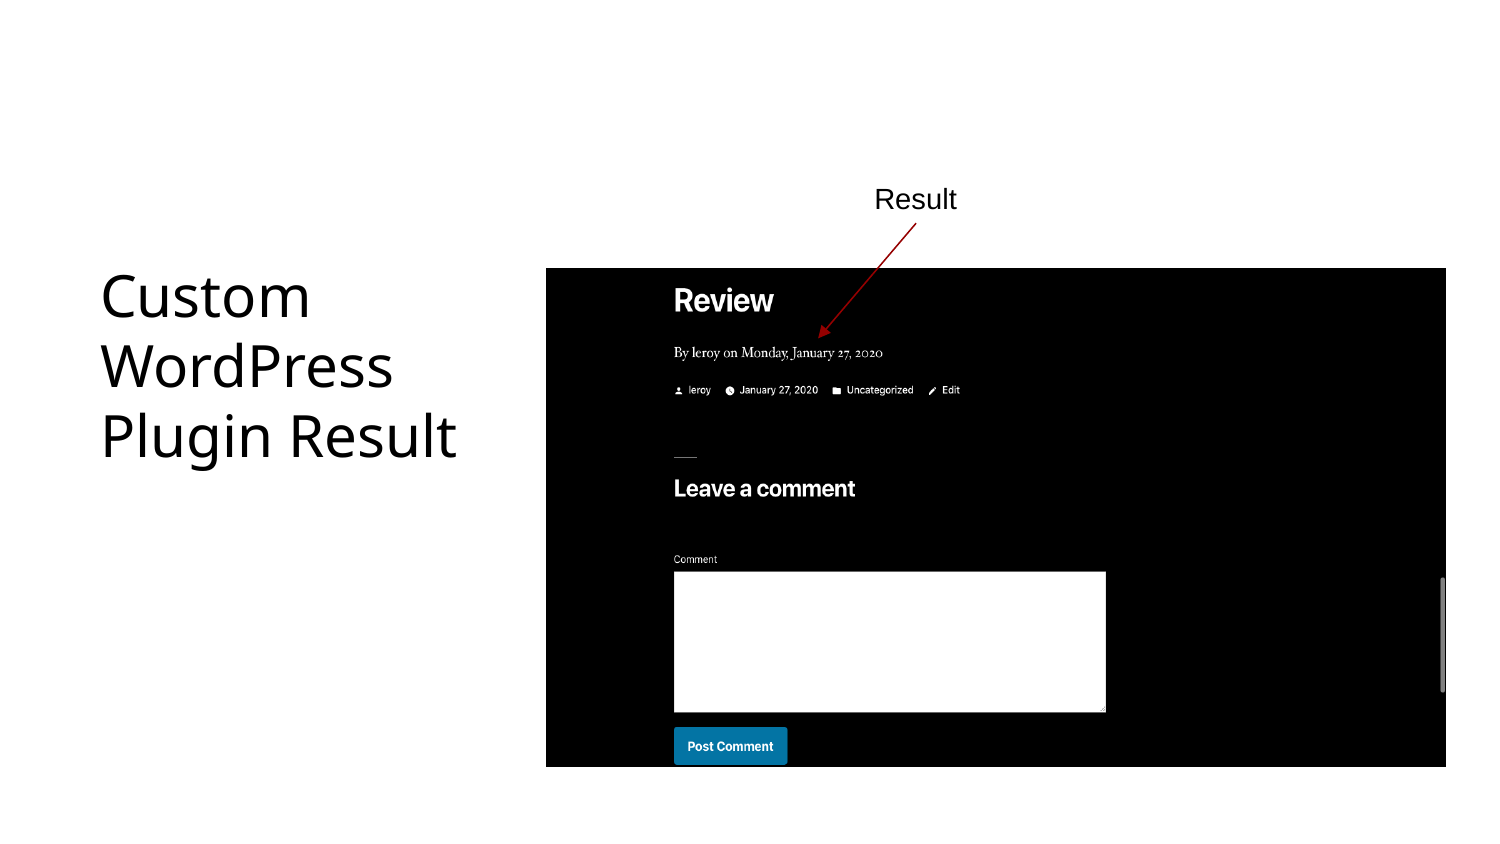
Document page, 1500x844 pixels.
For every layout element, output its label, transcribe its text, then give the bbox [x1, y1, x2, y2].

title Custom WordPress Plugin Result [85, 244, 522, 293]
picture [545, 268, 1447, 767]
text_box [817, 222, 917, 339]
text_box Result [859, 172, 973, 223]
